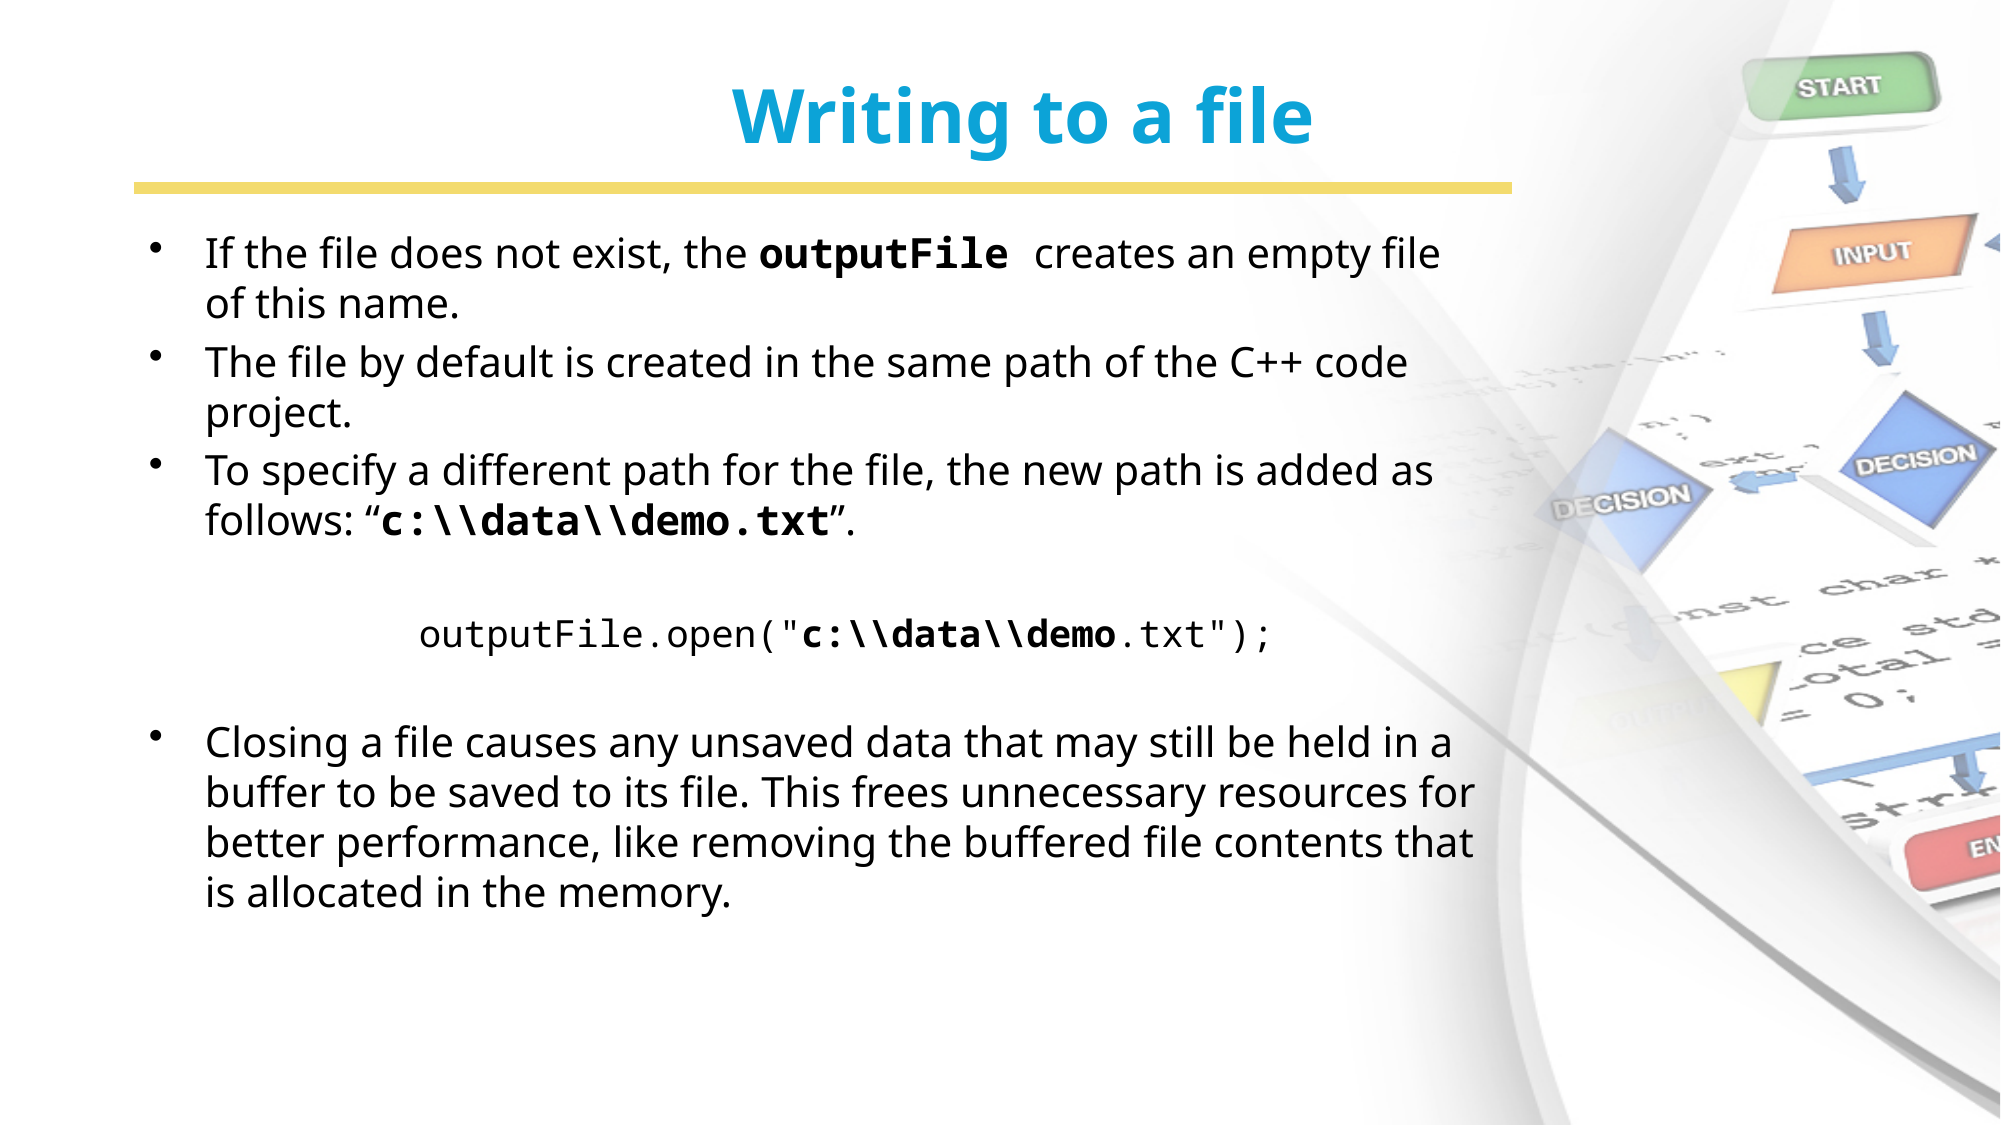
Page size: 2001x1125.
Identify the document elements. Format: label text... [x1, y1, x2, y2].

list If the file does not exist, the outputFile creates an empty file of this name. The file by default is created in the same path of the C++ code project. To specify a different path for the file, the new path is added as follows: “c:\\data\\demo.txt”. outputFile.open("c:\\data\\demo.txt"); Closing a file causes any unsaved data that may still be held in a buffer to be saved to its file. This frees unnecessary resources for better performance, like removing the buffered file contents that is allocated in the memory. [133, 219, 1500, 1071]
title Writing to a file [133, 42, 1914, 186]
picture [0, 0, 2001, 1125]
